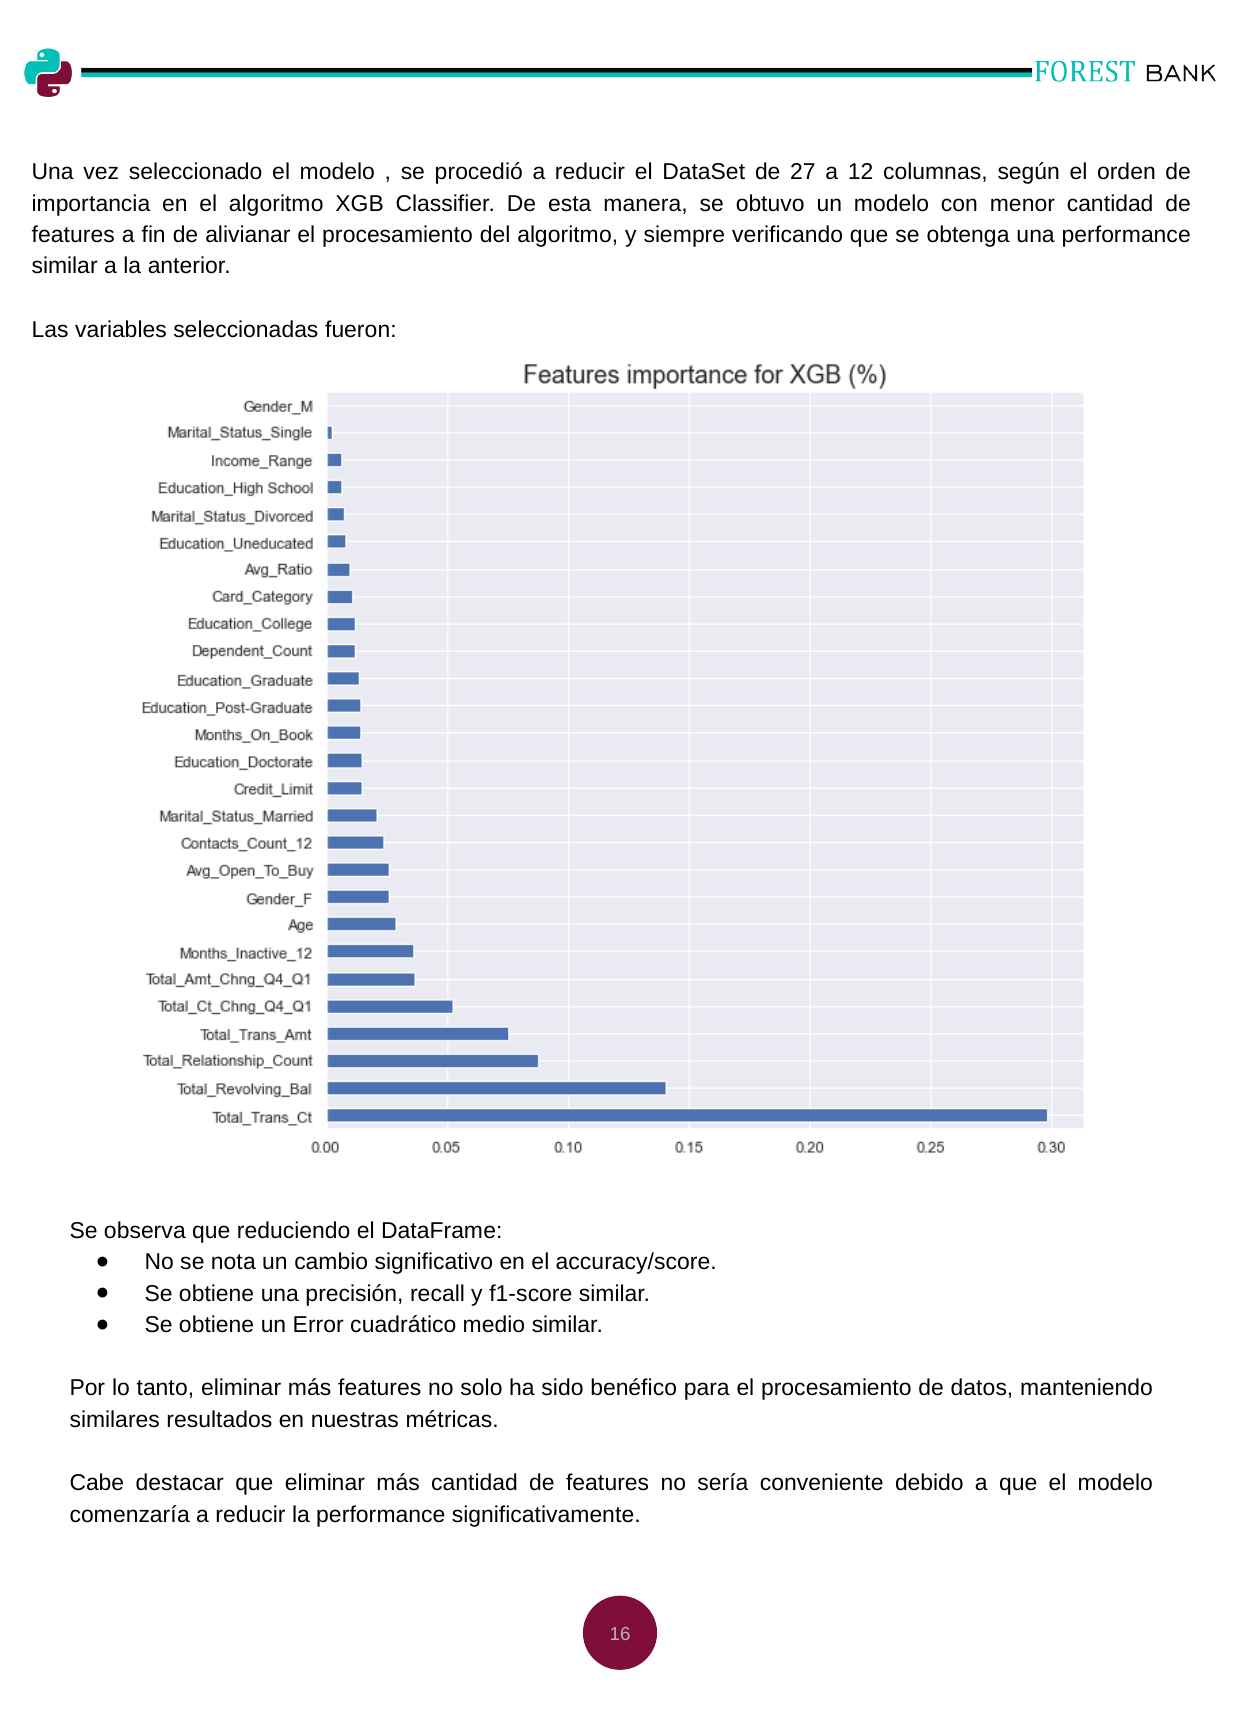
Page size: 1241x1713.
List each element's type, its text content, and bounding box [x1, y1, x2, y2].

text_box Se observa que reduciendo el DataFrame: No se nota un cambio significativo en el accuracy/score. Se obtiene una precisión, recall y f1-score similar. Se obtiene un Error cuadrático medio similar. Por lo tanto, eliminar más features no solo ha sido benéfico para el procesamiento de datos, manteniendo similares resultados en nuestras métricas. Cabe destacar que eliminar más cantidad de features no sería conveniente debido a que el modelo comenzaría a reducir la performance significativamente. [54, 1196, 1169, 1542]
picture [131, 354, 1093, 1166]
text_box 16 [583, 1596, 657, 1670]
picture [24, 48, 1216, 97]
text_box Una vez seleccionado el modelo , se procedió a reducir el DataSet de 27 a 12 columnas, según el orden de importancia en el algoritmo XGB Classifier. De esta manera, se obtuvo un modelo con menor cantidad de features a fin de alivianar el procesamiento del algoritmo, y siempre verificando que se obtenga una performance similar a la anterior. Las variables seleccionadas fueron: [16, 137, 1207, 357]
